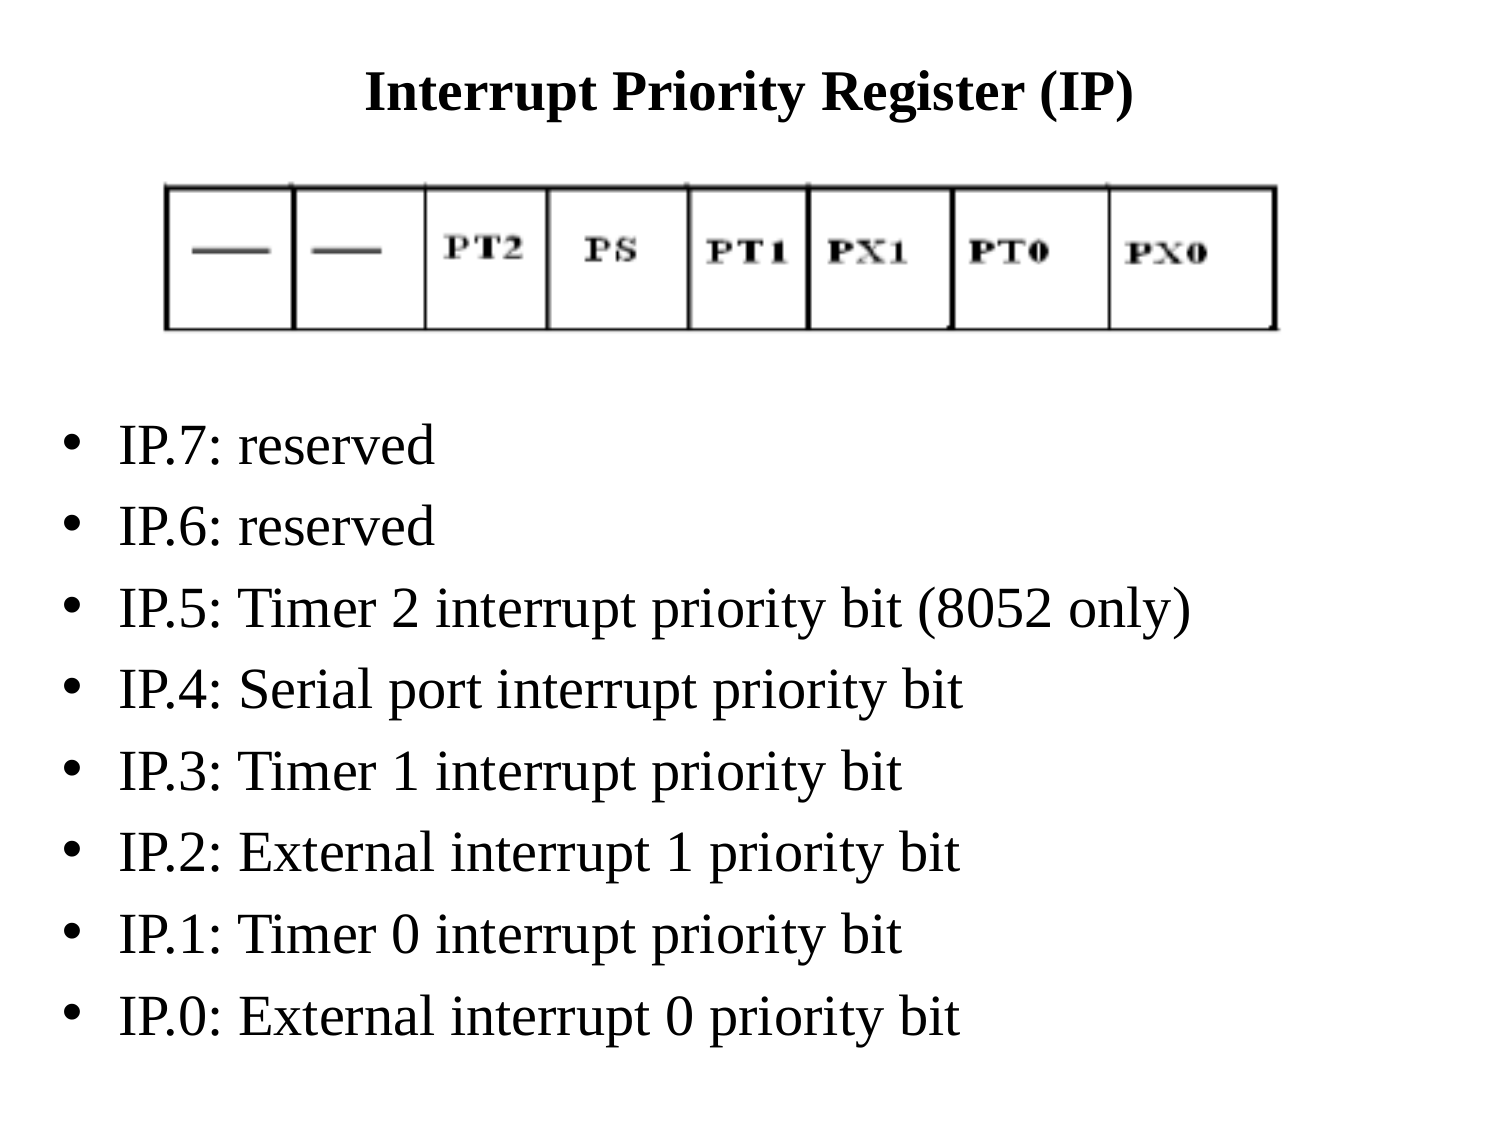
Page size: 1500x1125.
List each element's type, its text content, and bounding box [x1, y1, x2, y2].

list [128, 175, 1301, 352]
title Interrupt Priority Register (IP) [75, 45, 1425, 129]
list IP.7: reserved IP.6: reserved IP.5: Timer 2 interrupt priority bit (8052 only) IP.4: Serial port interrupt priority bit IP.3: Timer 1 interrupt priority bit IP.2: External interrupt 1 priority bit IP.1: Timer 0 interrupt priority bit IP.0: External interrupt 0 priority bit [46, 398, 1500, 1090]
